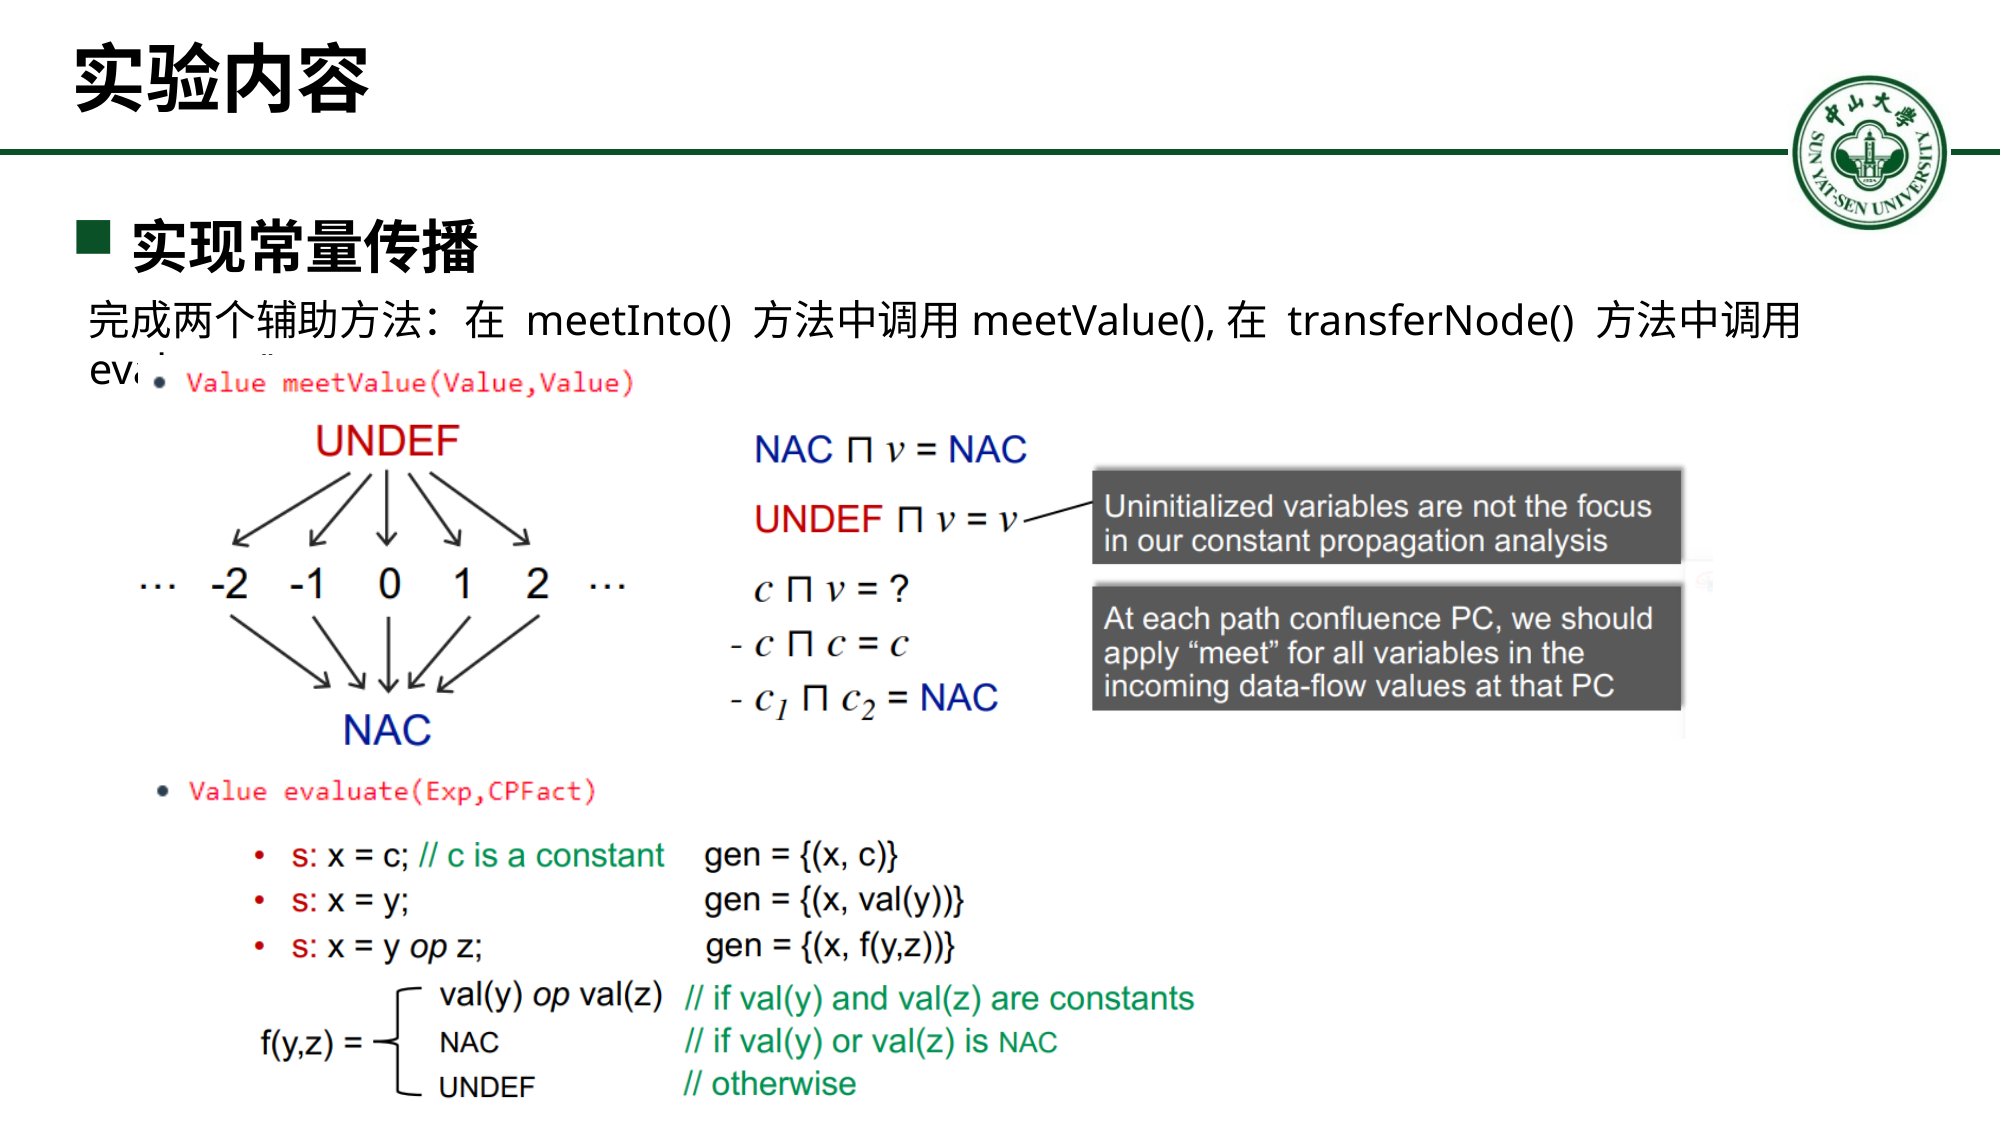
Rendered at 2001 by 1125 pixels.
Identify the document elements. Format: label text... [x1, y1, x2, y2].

text_box 完成两个辅助方法：在 meetInto() 方法中调用meetValue(),在 transferNode() 方法中调用evaluate() [74, 286, 1877, 401]
title 实验内容 [56, 0, 1732, 153]
picture [1788, 71, 1951, 234]
picture [89, 355, 1220, 1111]
list 实现常量传播 [56, 173, 1895, 282]
picture [726, 420, 1713, 739]
